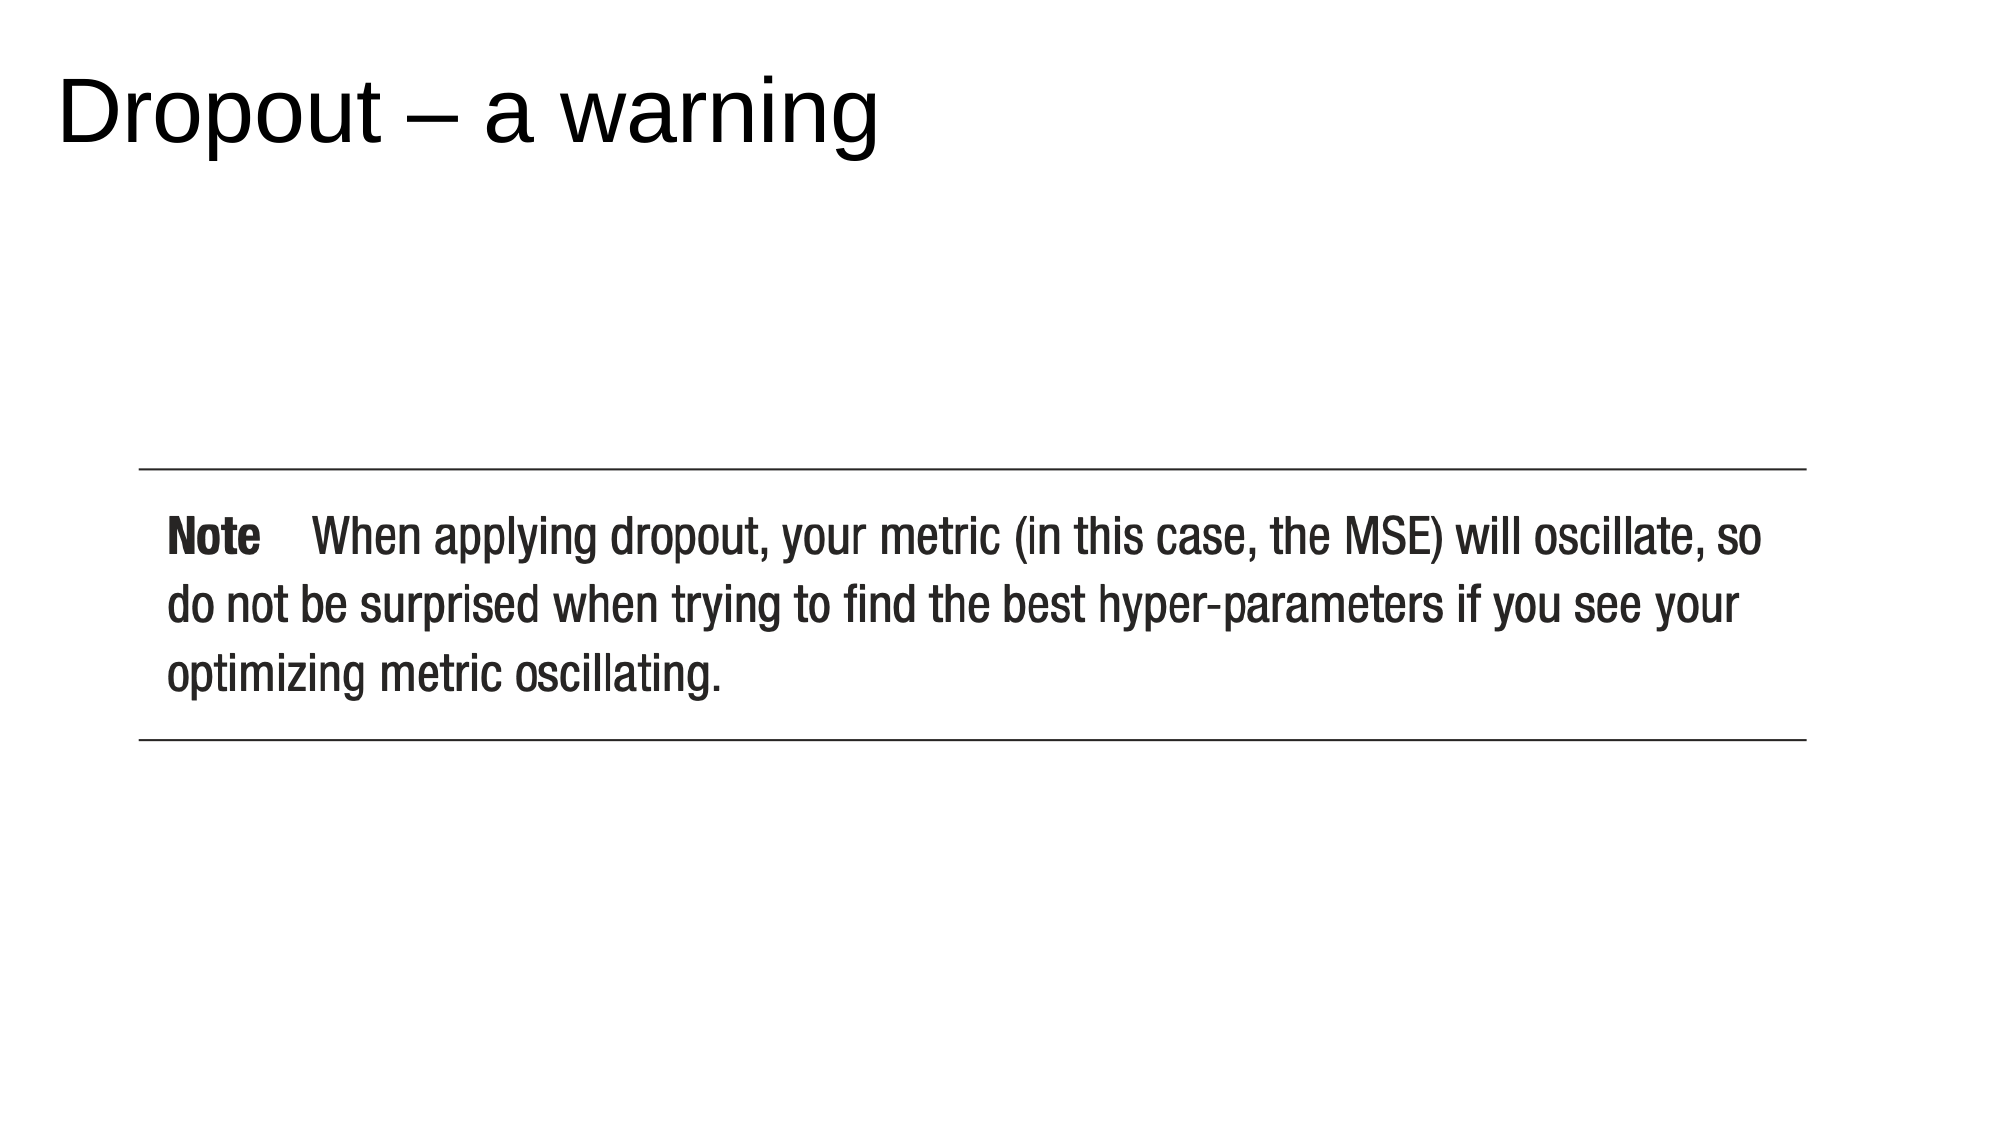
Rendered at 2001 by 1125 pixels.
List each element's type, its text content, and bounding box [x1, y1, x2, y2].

picture [112, 444, 1845, 768]
title Dropout – a warning [41, 24, 1628, 202]
